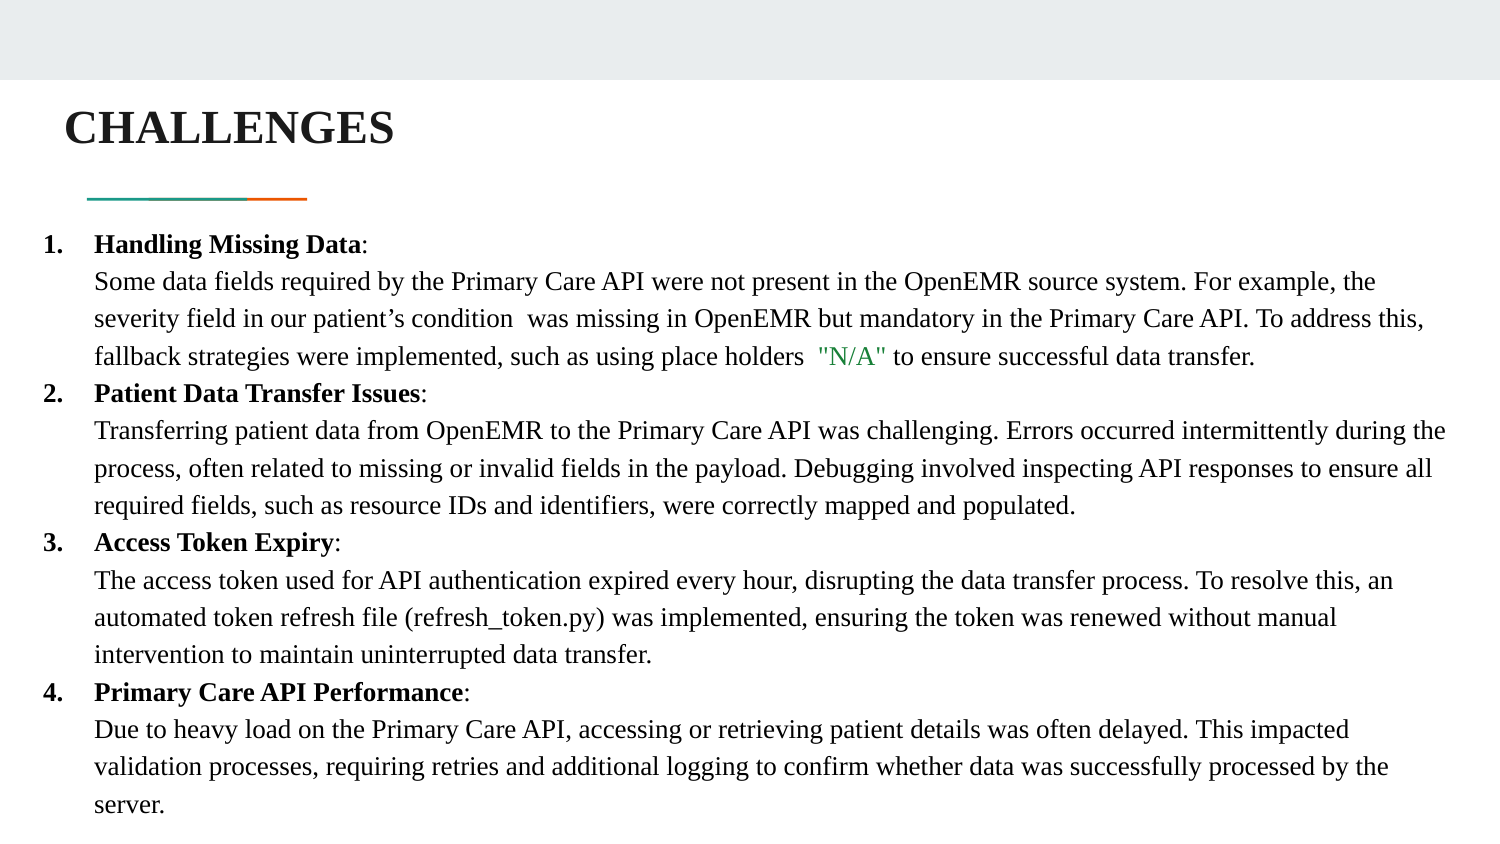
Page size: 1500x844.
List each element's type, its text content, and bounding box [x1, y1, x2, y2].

title CHALLENGES [48, 80, 1310, 169]
list Handling Missing Data: Some data fields required by the Primary Care API were not present in the OpenEMR source system. For example, the severity field in our patient’s condition was missing in OpenEMR but mandatory in the Primary Care API. To address this, fallback strategies were implemented, such as using place holders "N/A" to ensure successful data transfer. Patient Data Transfer Issues: Transferring patient data from OpenEMR to the Primary Care API was challenging. Errors occurred intermittently during the process, often related to missing or invalid fields in the payload. Debugging involved inspecting API responses to ensure all required fields, such as resource IDs and identifiers, were correctly mapped and populated. Access Token Expiry: The access token used for API authentication expired every hour, disrupting the data transfer process. To resolve this, an automated token refresh file (refresh_token.py) was implemented, ensuring the token was renewed without manual intervention to maintain uninterrupted data transfer. Primary Care API Performance: Due to heavy load on the Primary Care API, accessing or retrieving patient details was often delayed. This impacted validation processes, requiring retries and additional logging to confirm whether data was successfully processed by the server. [4, 206, 1467, 844]
